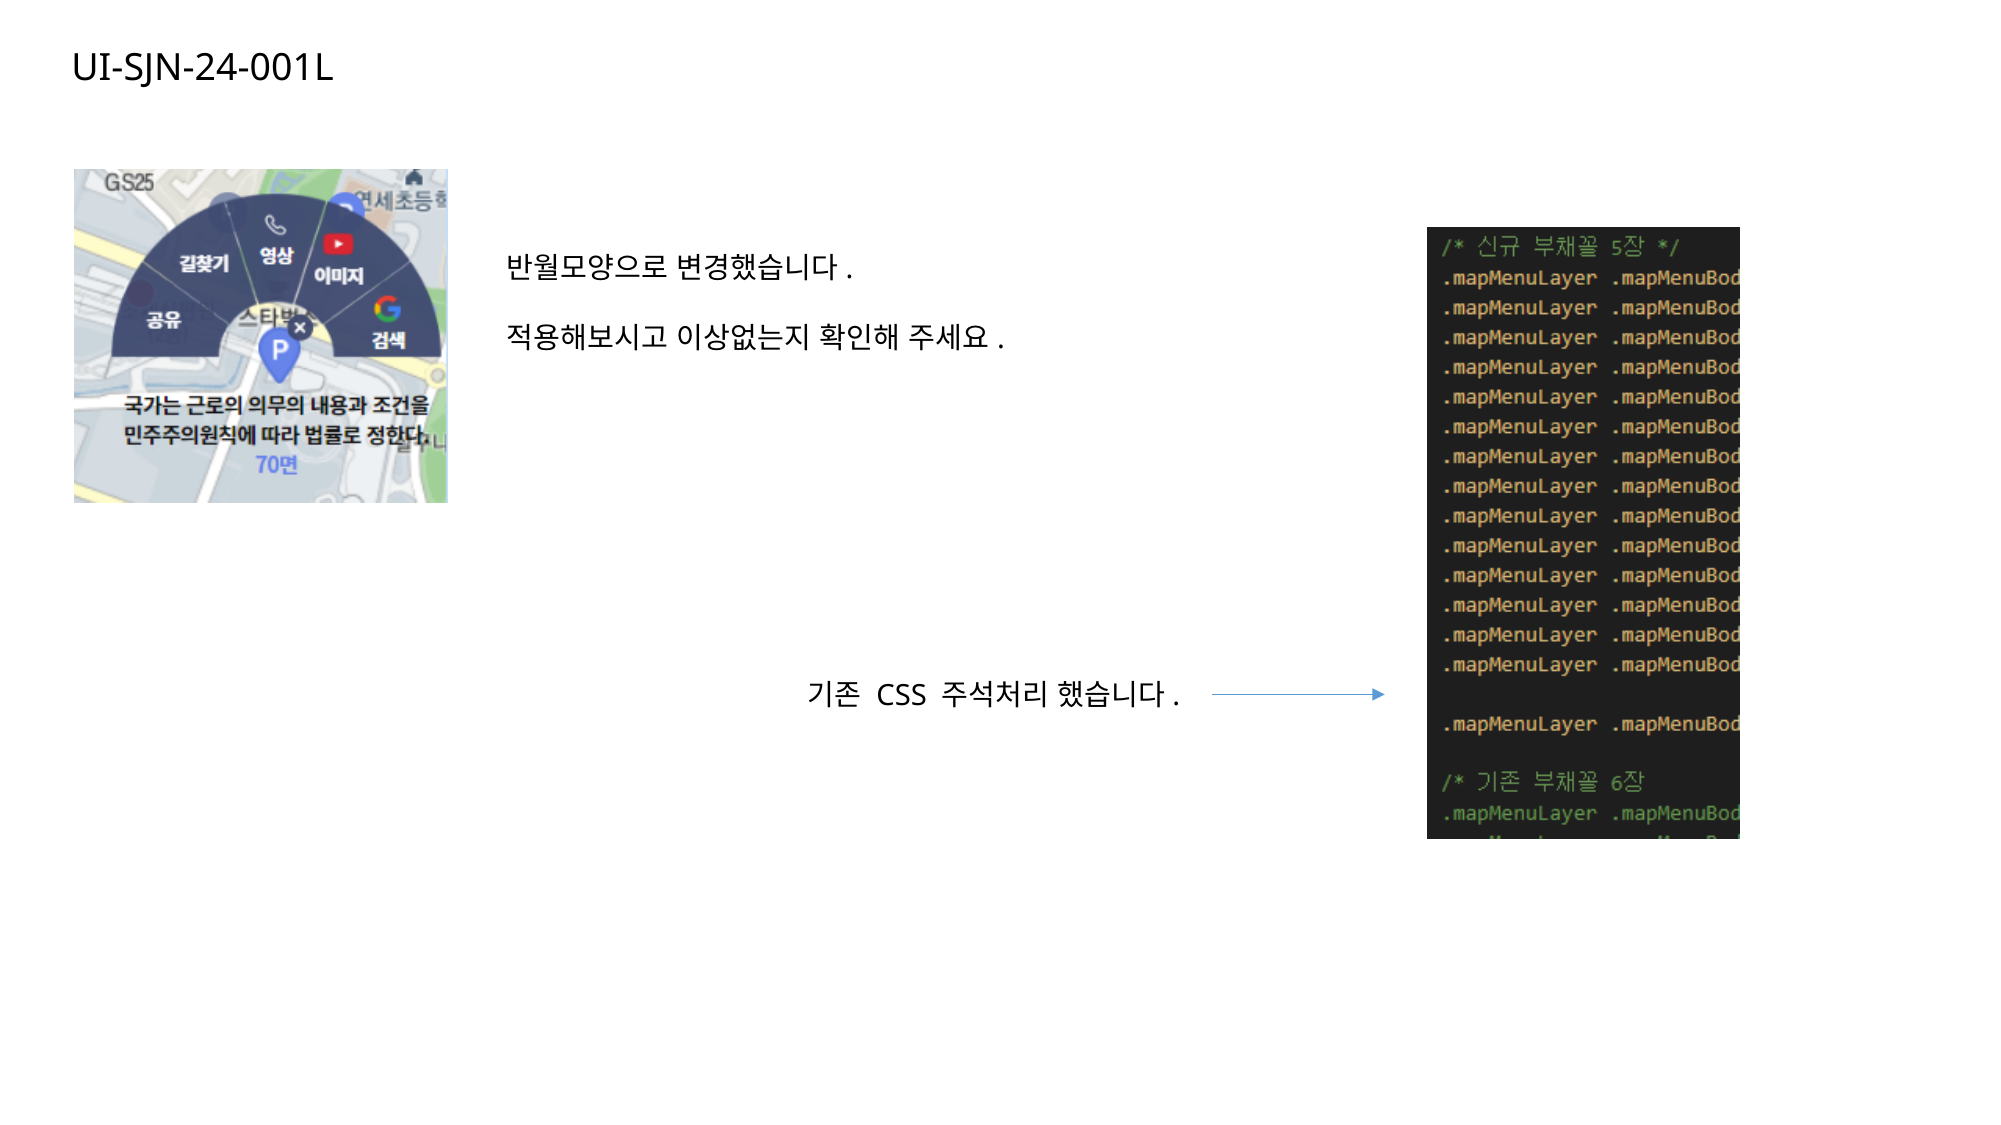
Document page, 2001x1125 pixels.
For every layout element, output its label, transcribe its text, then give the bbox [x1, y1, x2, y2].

text_box UI-SJN-24-001L [56, 35, 349, 96]
text_box 기존 CSS 주석처리 했습니다. [792, 669, 1196, 719]
text_box 반월모양으로 변경했습니다. 적용해보시고 이상없는지 확인해 주세요. [491, 242, 1020, 362]
picture [74, 169, 448, 503]
picture [1426, 227, 1740, 839]
